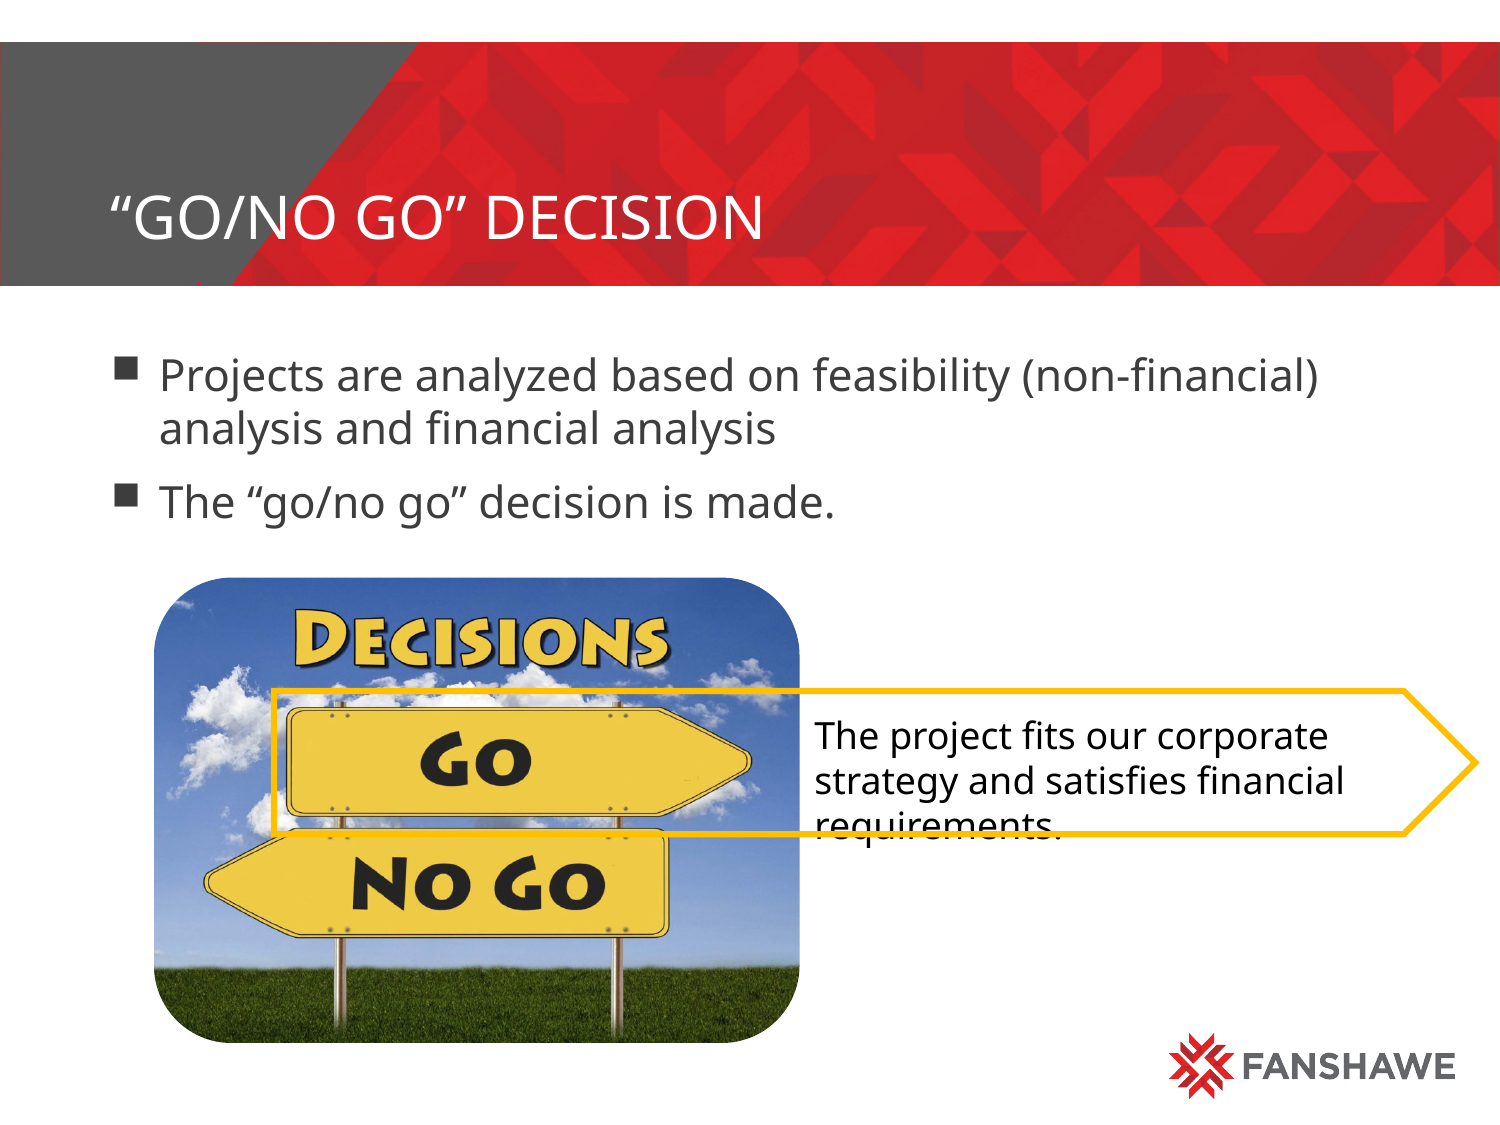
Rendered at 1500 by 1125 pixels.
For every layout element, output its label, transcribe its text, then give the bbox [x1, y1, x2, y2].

picture [153, 577, 800, 1044]
title “Go/no go” decision [95, 81, 1406, 260]
list Projects are analyzed based on feasibility (non-financial) analysis and financial analysis The “go/no go” decision is made. [95, 338, 1476, 536]
picture [1169, 1033, 1455, 1099]
picture [232, 42, 1500, 286]
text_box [274, 690, 1476, 835]
